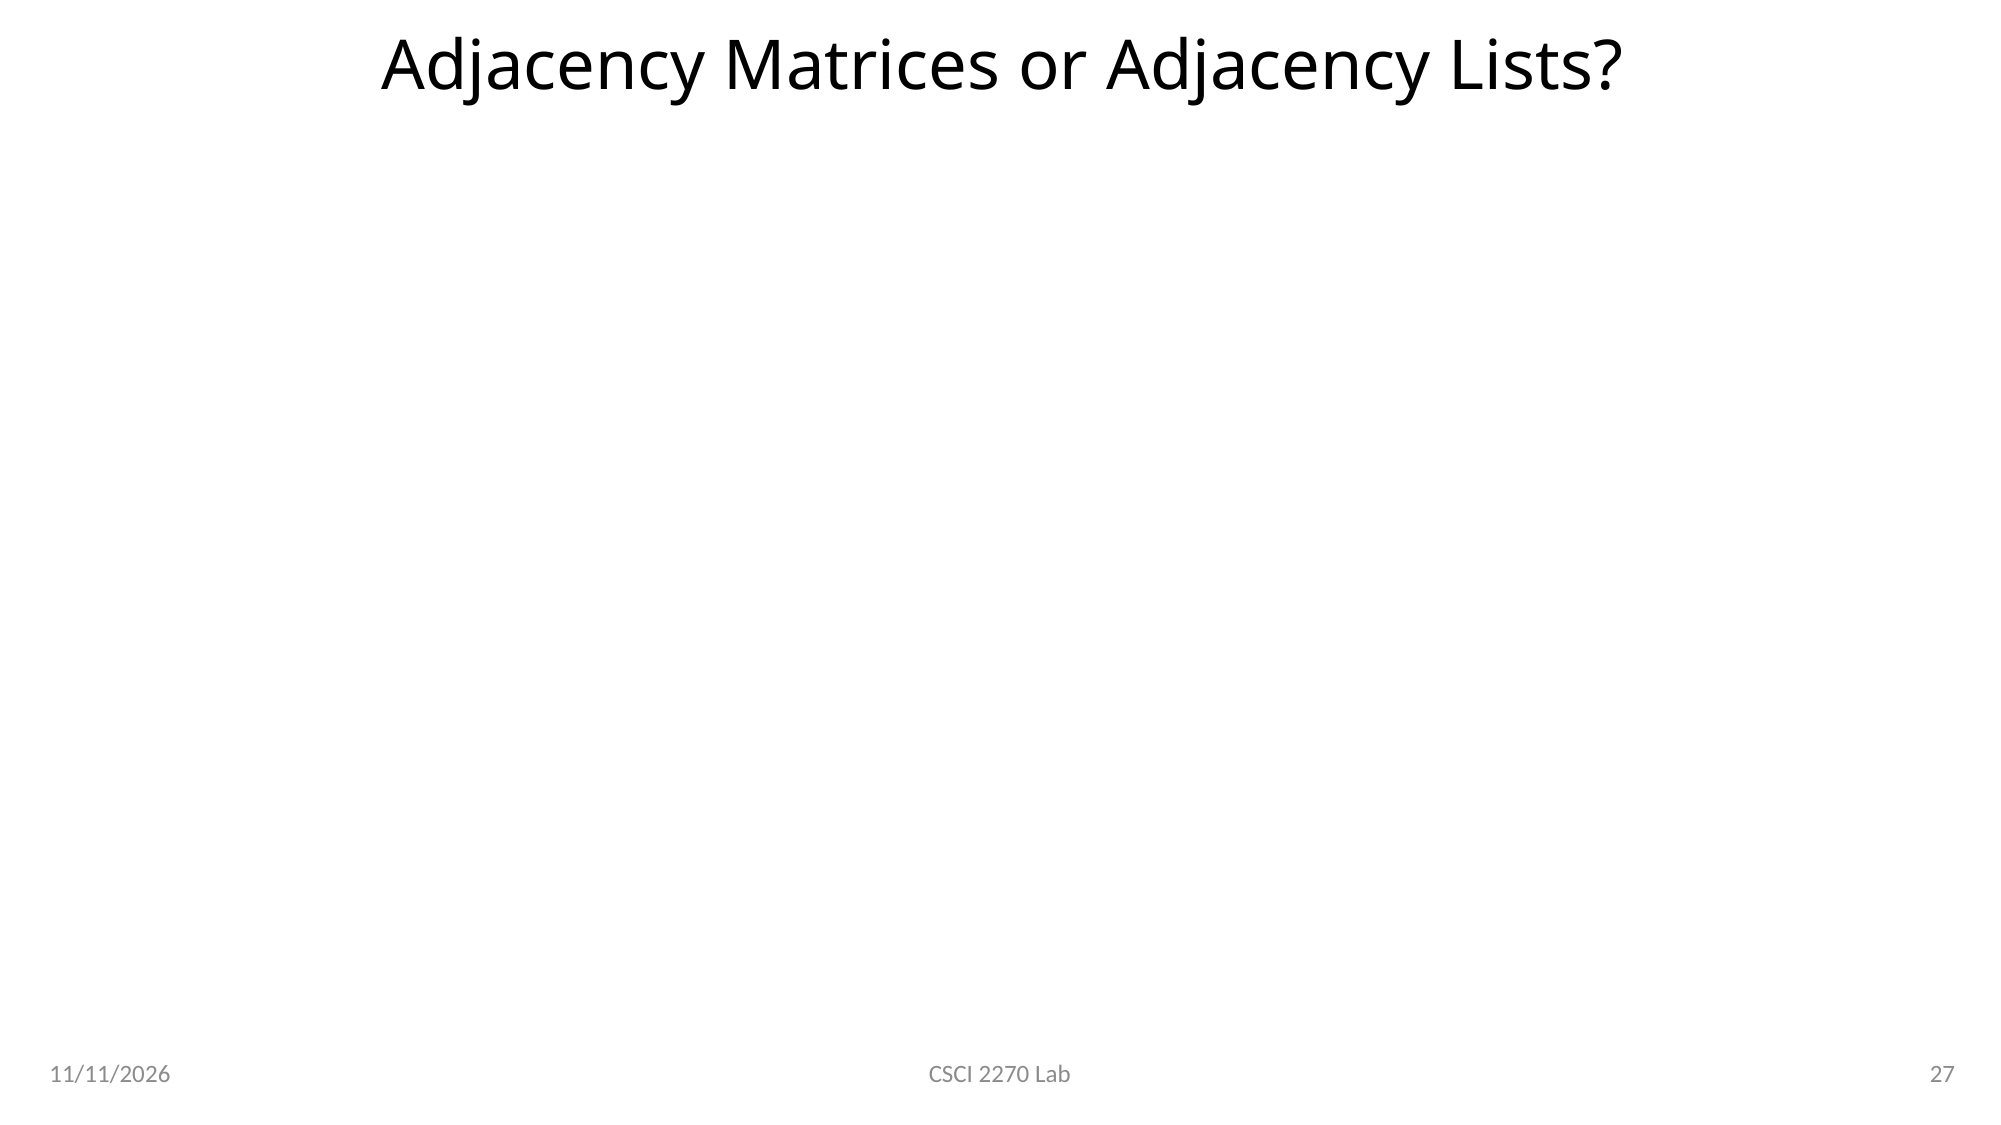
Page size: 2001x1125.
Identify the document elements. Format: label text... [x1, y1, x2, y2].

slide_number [34, 1042, 485, 1103]
footer CSCI 2270 Lab [662, 1042, 1338, 1103]
title Adjacency Matrices or Adjacency Lists? [34, 22, 1971, 112]
slide_number 27 [1520, 1042, 1971, 1103]
